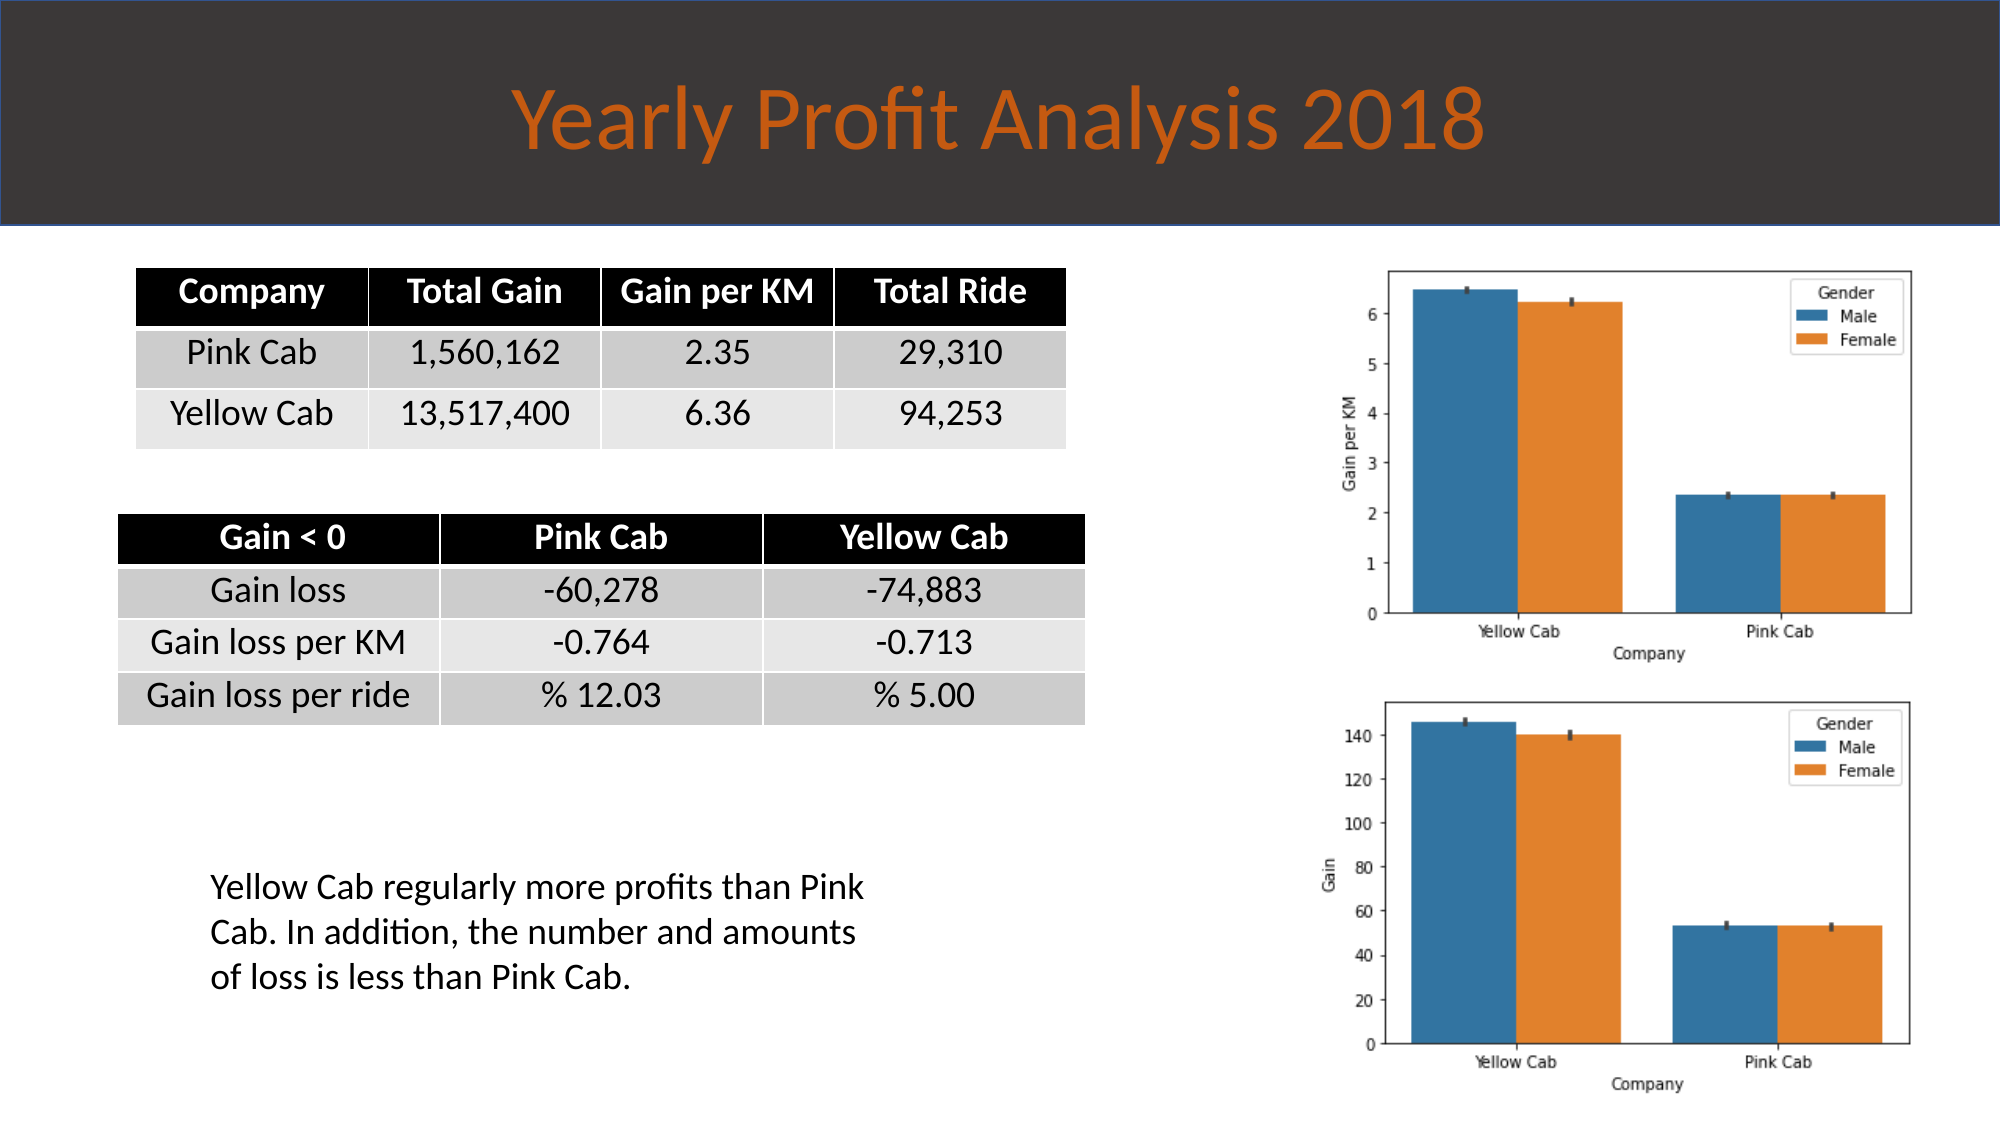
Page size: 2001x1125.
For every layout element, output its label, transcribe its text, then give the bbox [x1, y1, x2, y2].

table_cell Gain loss per KM [118, 620, 439, 671]
text_box Yearly Profit Analysis 2018 [0, 0, 2000, 226]
table_cell -74,883 [764, 569, 1085, 618]
table_cell -60,278 [441, 569, 762, 618]
table_header Yellow Cab [764, 514, 1085, 564]
picture [1335, 263, 1917, 669]
table_cell 94,253 [835, 390, 1066, 449]
table_cell Pink Cab [136, 331, 368, 388]
table_cell 1,560,162 [369, 331, 600, 388]
table_cell 29,310 [835, 331, 1066, 388]
table_cell Yellow Cab [136, 390, 368, 449]
table_header Total Gain [369, 268, 600, 326]
table_cell 2.35 [602, 331, 833, 388]
table_cell Gain loss [118, 569, 439, 618]
table_header Gain < 0 [118, 514, 439, 564]
table_header Gain per KM [602, 268, 833, 326]
table_cell % 12.03 [441, 673, 762, 725]
table_cell Gain loss per ride [118, 673, 439, 725]
table_cell 6.36 [602, 390, 833, 449]
table_cell 13,517,400 [369, 390, 600, 449]
table_cell % 5.00 [764, 673, 1085, 725]
picture [1313, 694, 1917, 1098]
table_header Total Ride [835, 268, 1066, 326]
text_box Yellow Cab regularly more profits than Pink Cab. In addition, the number and amounts of loss is less than Pink Cab. [195, 854, 903, 1004]
table_cell -0.764 [441, 620, 762, 671]
table_header Pink Cab [441, 514, 762, 564]
table_cell -0.713 [764, 620, 1085, 671]
table_header Company [136, 268, 368, 326]
